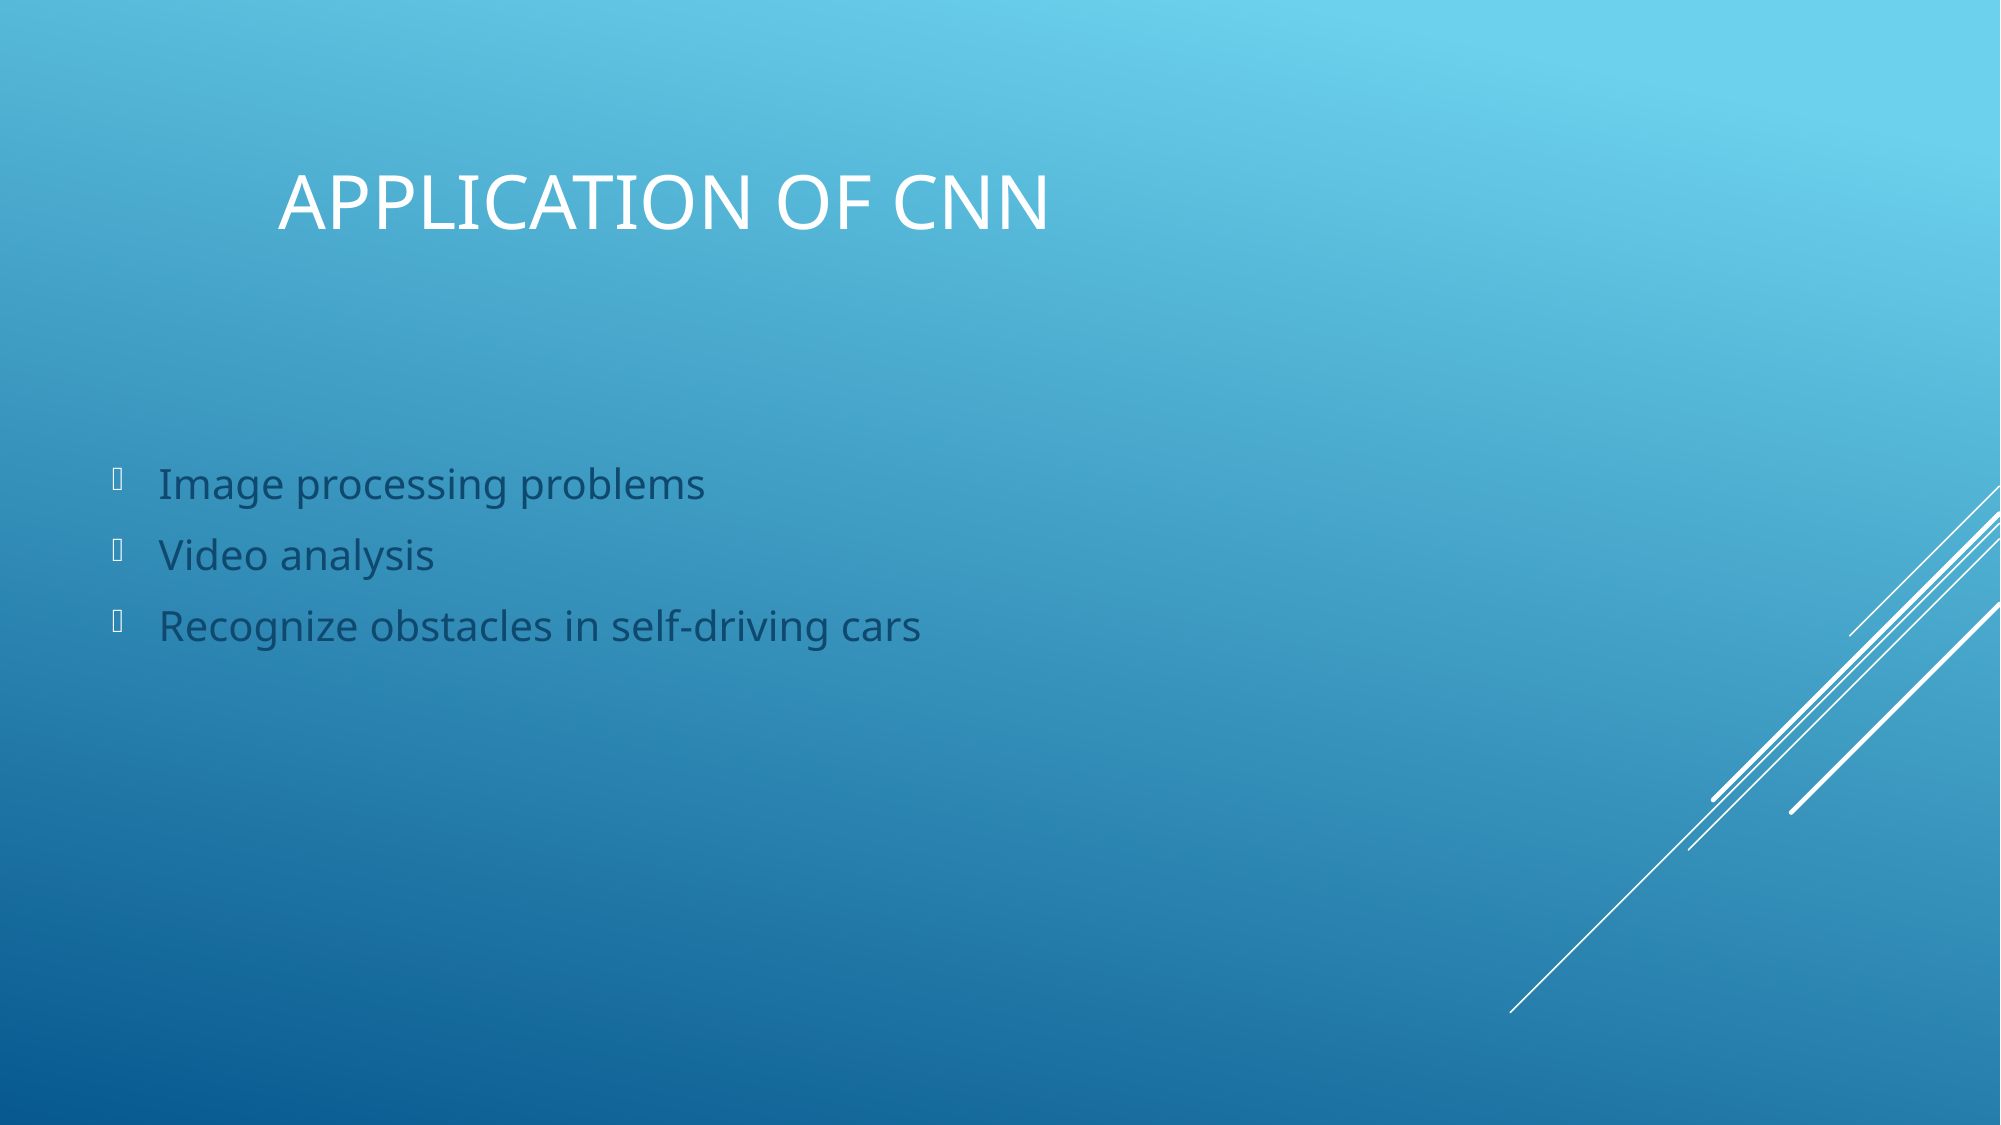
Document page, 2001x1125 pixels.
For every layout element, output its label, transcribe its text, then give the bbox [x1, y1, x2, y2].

list Image processing problems Video analysis Recognize obstacles in self-driving cars [96, 257, 1497, 851]
title Application of cnn [263, 81, 1664, 317]
